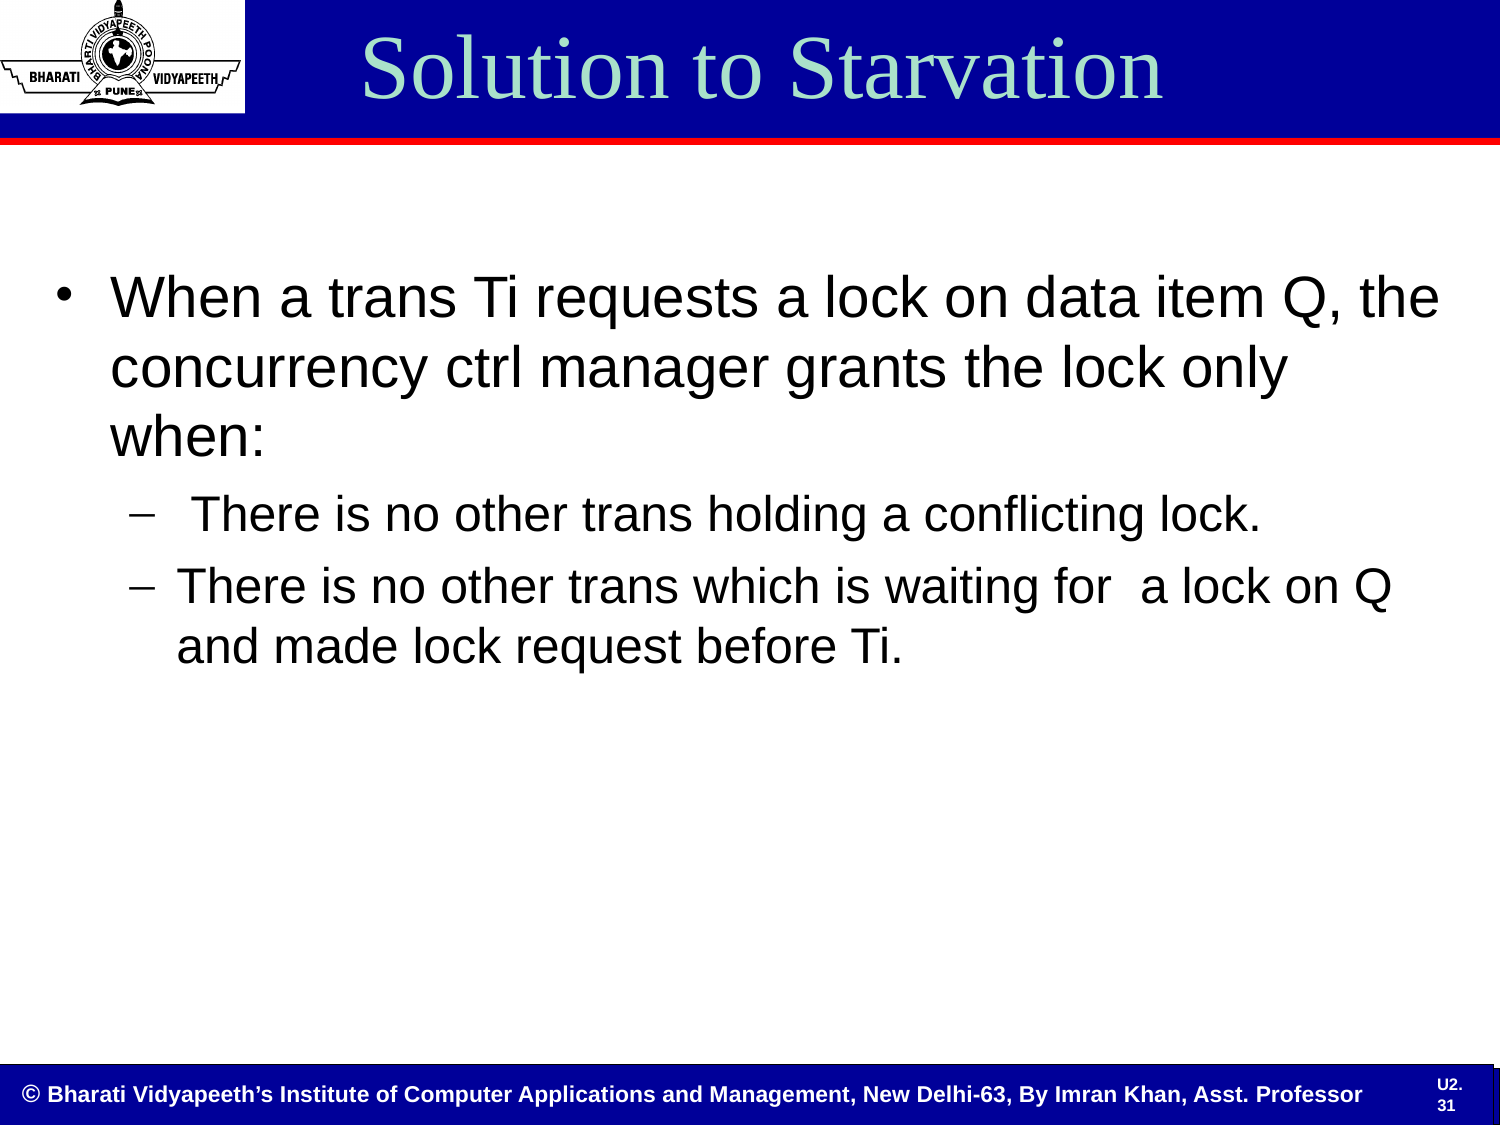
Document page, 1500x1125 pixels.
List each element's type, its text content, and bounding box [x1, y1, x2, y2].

title Solution to Starvation [87, 0, 1438, 166]
picture [0, 0, 87, 106]
list When a trans Ti requests a lock on data item Q, the concurrency ctrl manager grants the lock only when: There is no other trans holding a conflicting lock. There is no other trans which is waiting for a lock on Q and made lock request before Ti. [39, 166, 1469, 1024]
